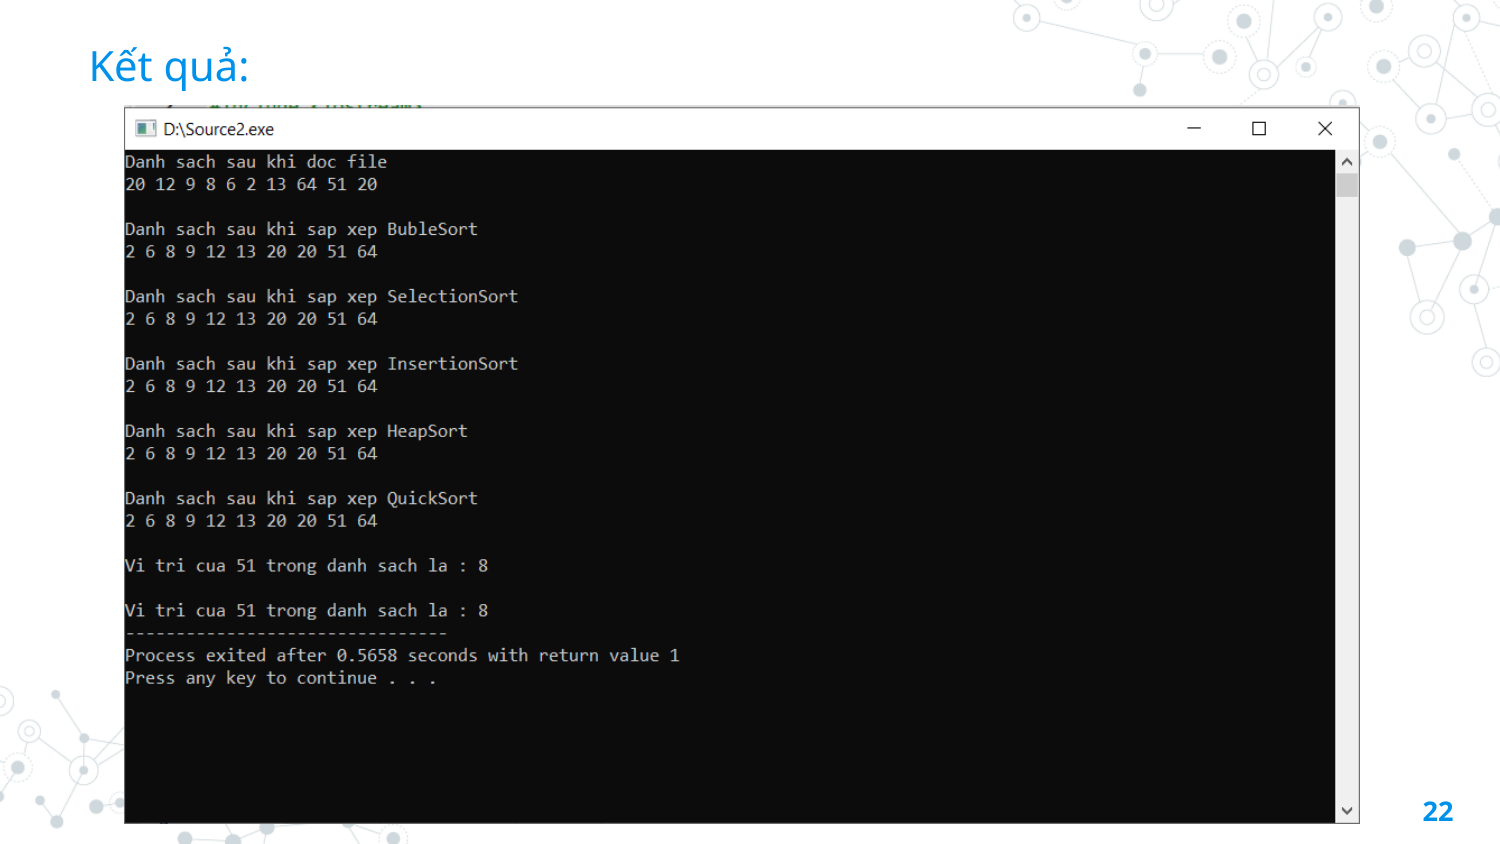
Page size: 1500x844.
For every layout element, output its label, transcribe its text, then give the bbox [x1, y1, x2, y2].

title Kết quả: [73, 26, 1316, 106]
slide_number 22 [1378, 779, 1469, 844]
picture [0, 0, 1500, 844]
